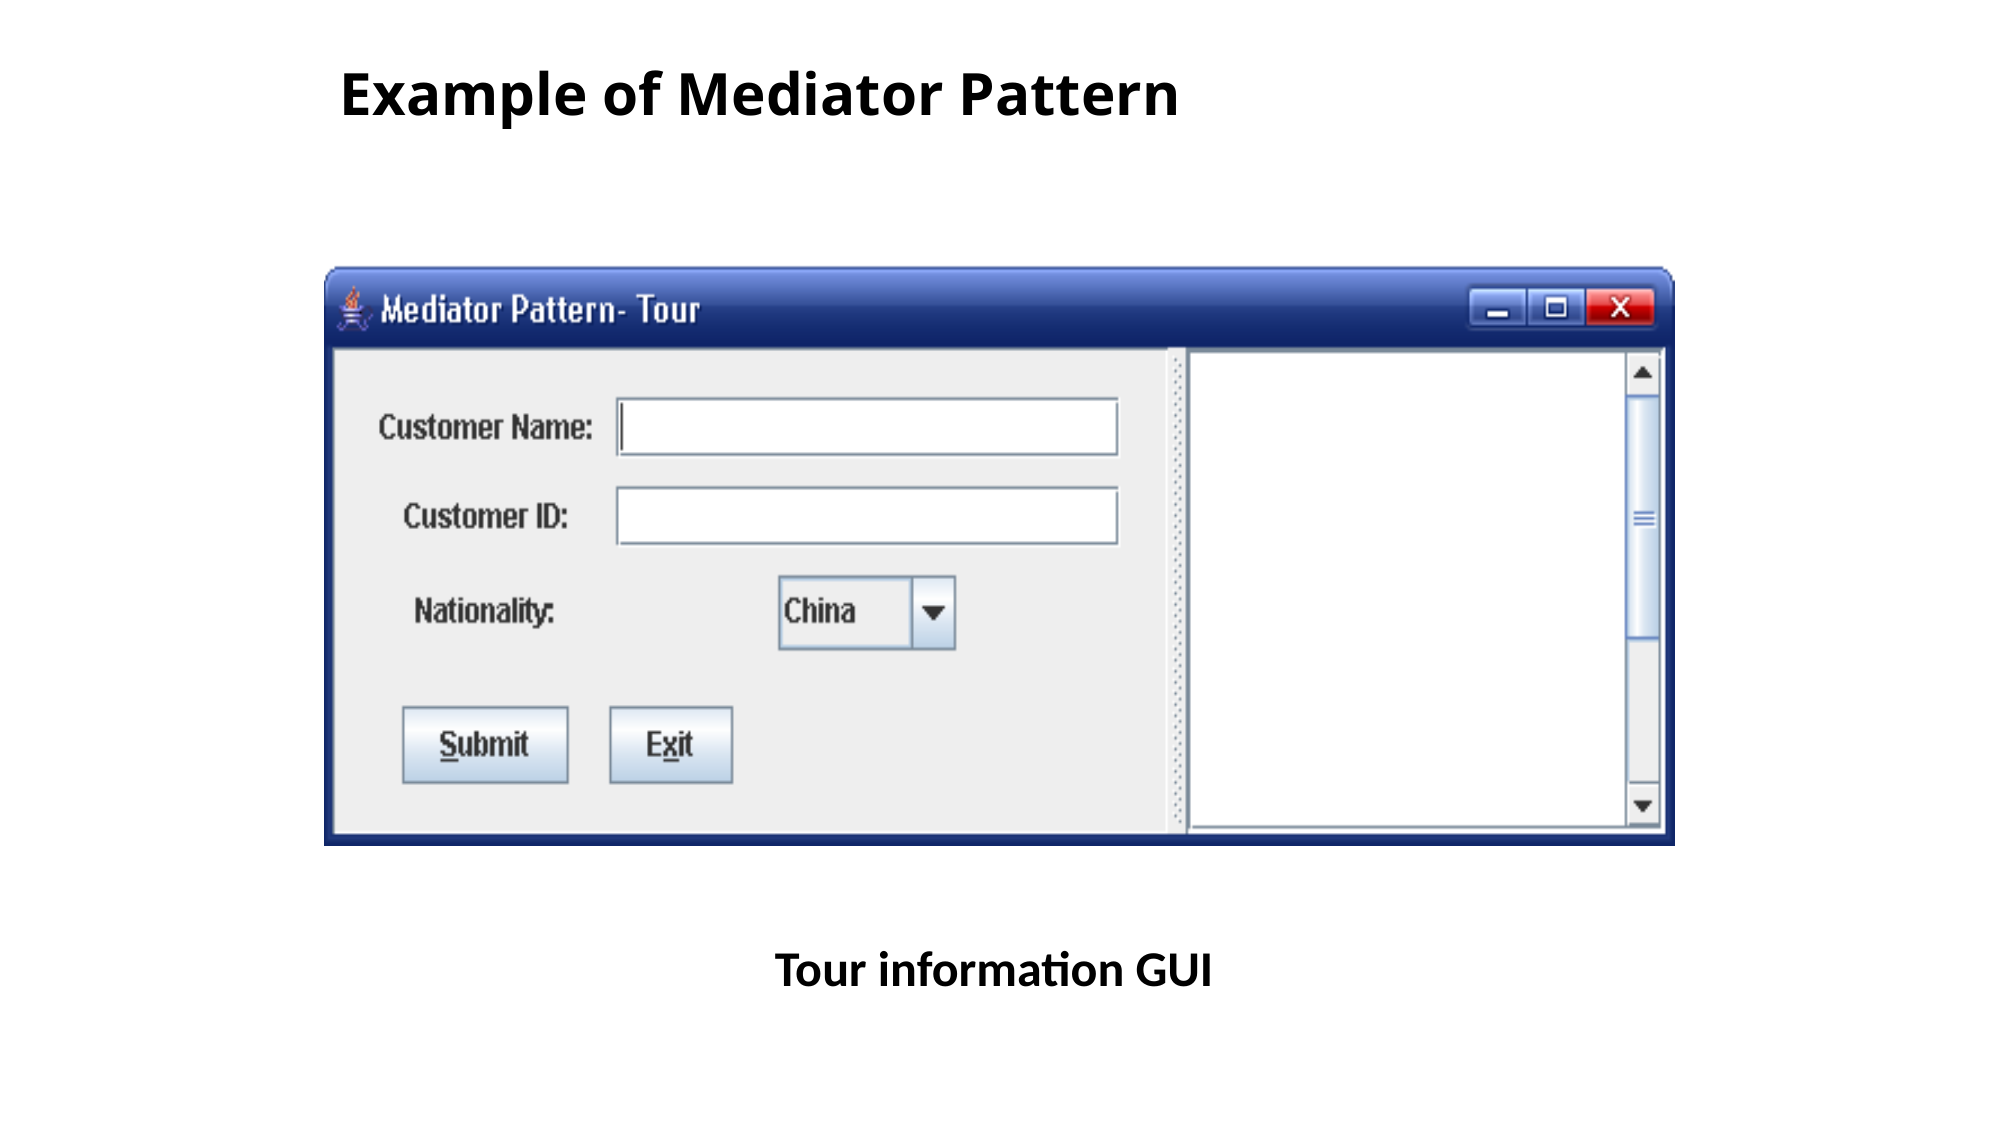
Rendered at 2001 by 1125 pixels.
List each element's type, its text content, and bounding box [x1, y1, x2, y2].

title Example of Mediator Pattern [324, 45, 1675, 149]
text_box Tour information GUI [657, 928, 1331, 1004]
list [324, 262, 1675, 846]
